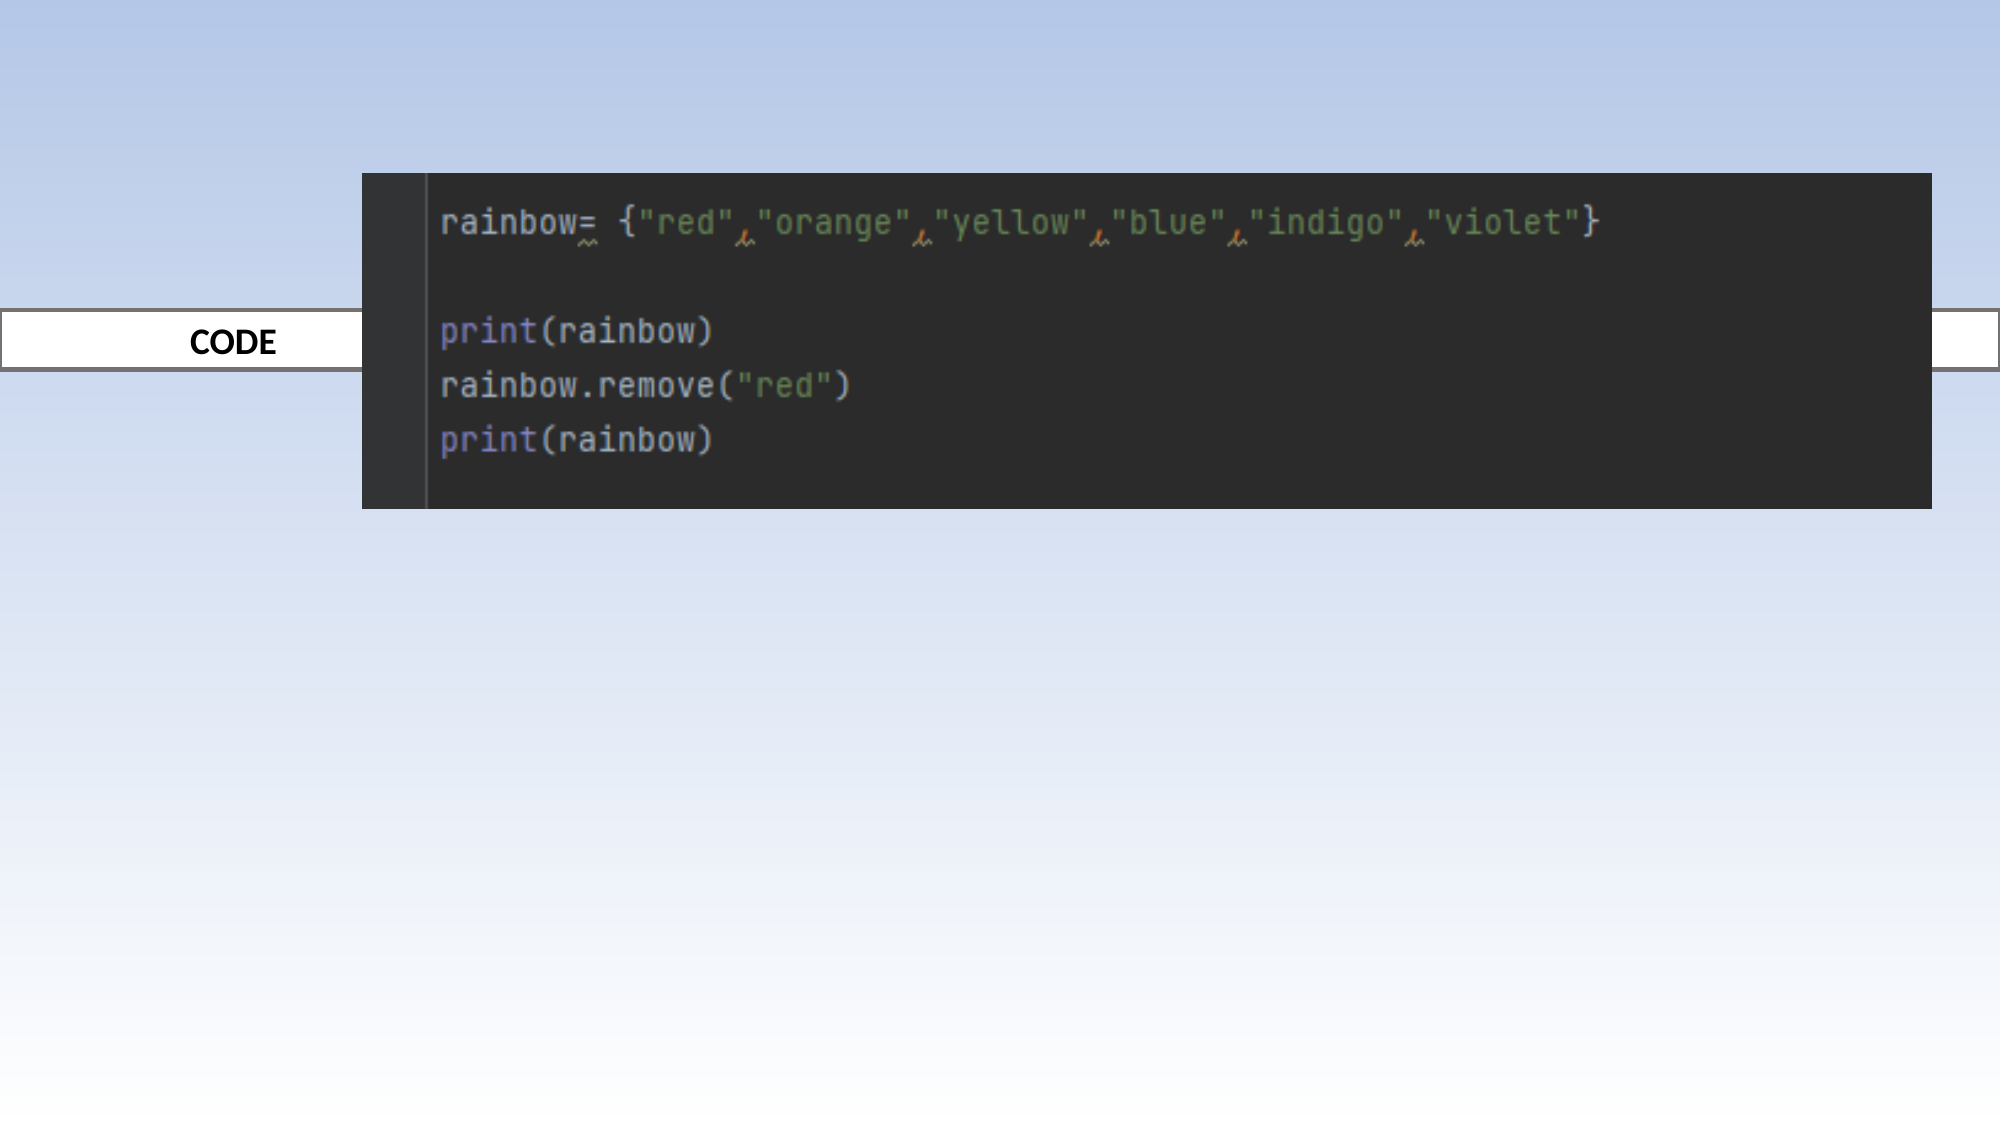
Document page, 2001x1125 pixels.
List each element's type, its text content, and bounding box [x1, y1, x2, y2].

text_box CODE [1932, 310, 2000, 370]
text_box CODE [0, 310, 362, 370]
picture [362, 173, 1932, 509]
